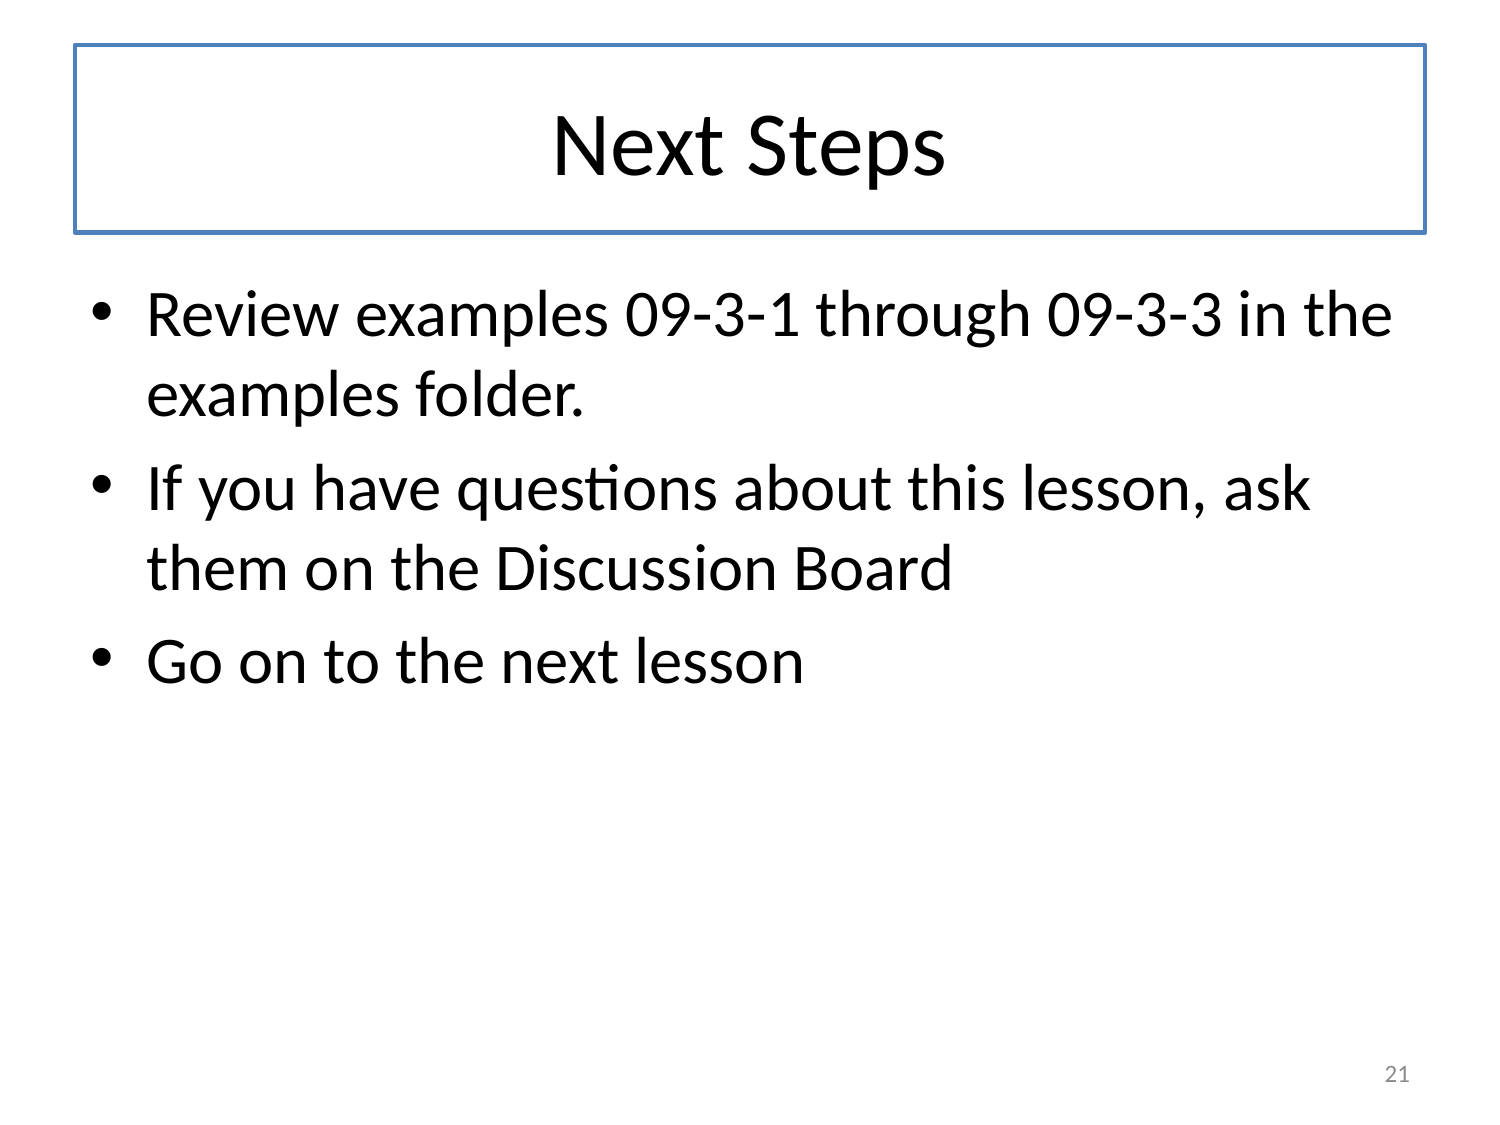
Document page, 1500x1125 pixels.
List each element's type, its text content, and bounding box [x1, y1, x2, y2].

list Review examples 09-3-1 through 09-3-3 in the examples folder. If you have questions about this lesson, ask them on the Discussion Board Go on to the next lesson [75, 262, 1425, 1005]
slide_number 21 [1074, 1042, 1425, 1103]
title Next Steps [73, 43, 1427, 235]
